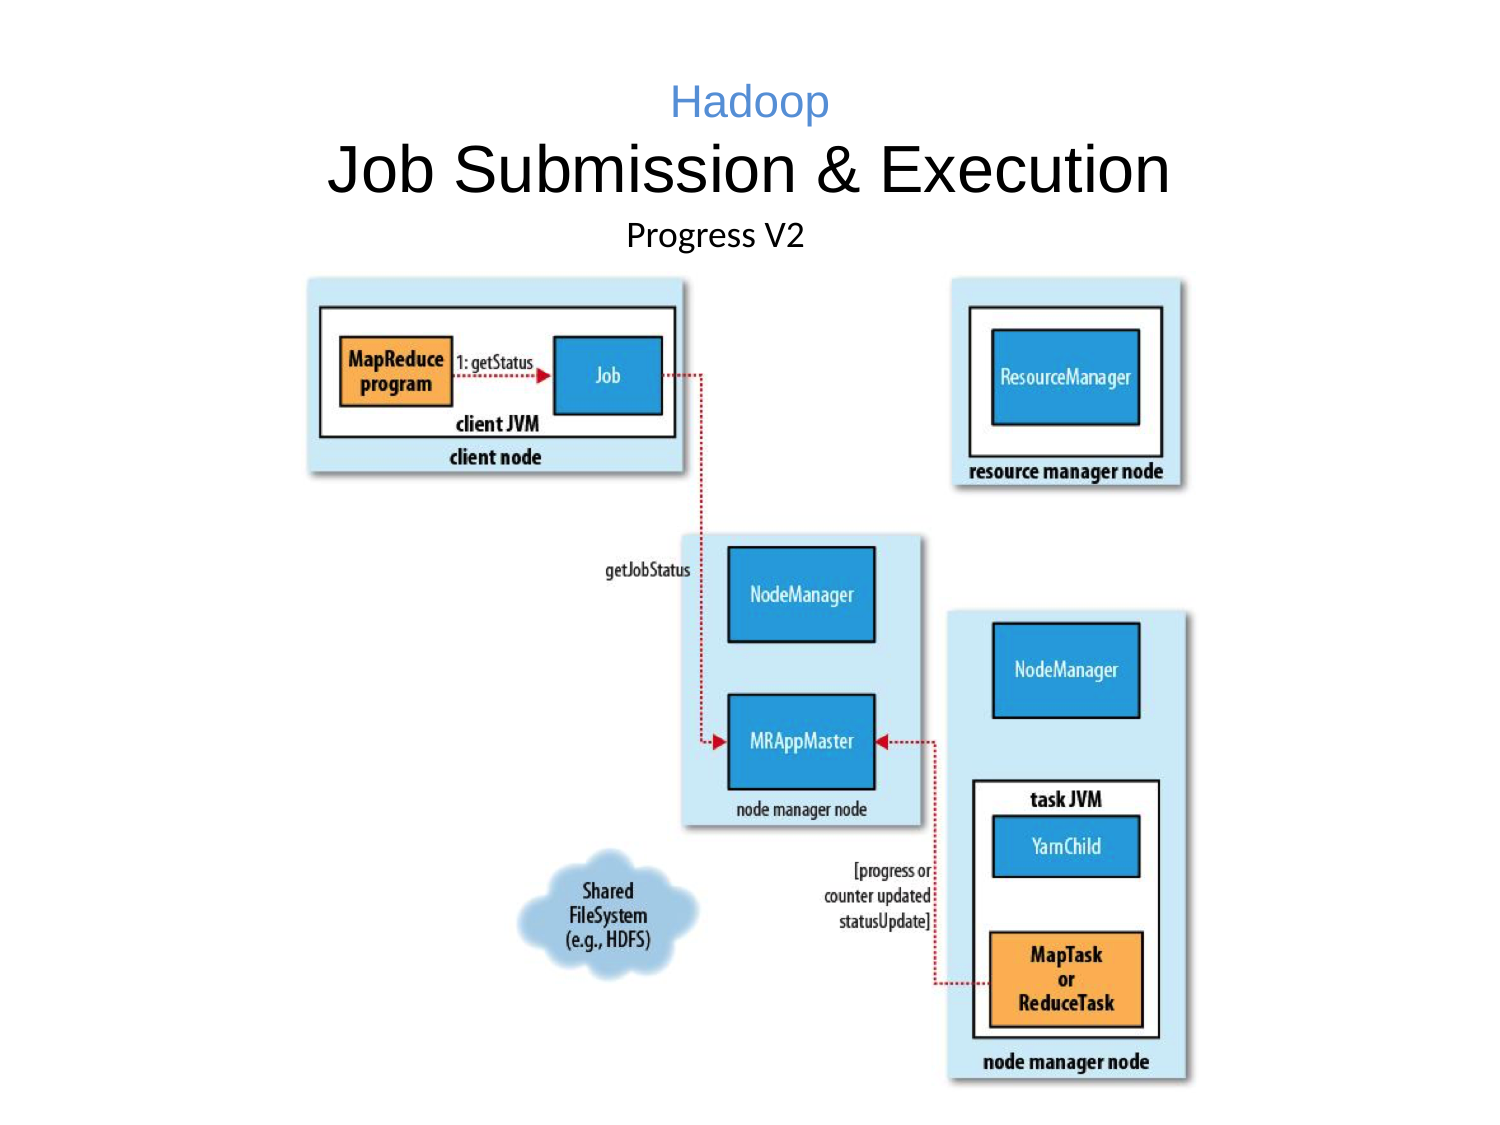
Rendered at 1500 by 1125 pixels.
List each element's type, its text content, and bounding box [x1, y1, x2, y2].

text_box Progress V2 [611, 202, 821, 261]
title Hadoop Job Submission & Execution [75, 45, 1425, 233]
picture [264, 262, 1235, 1093]
